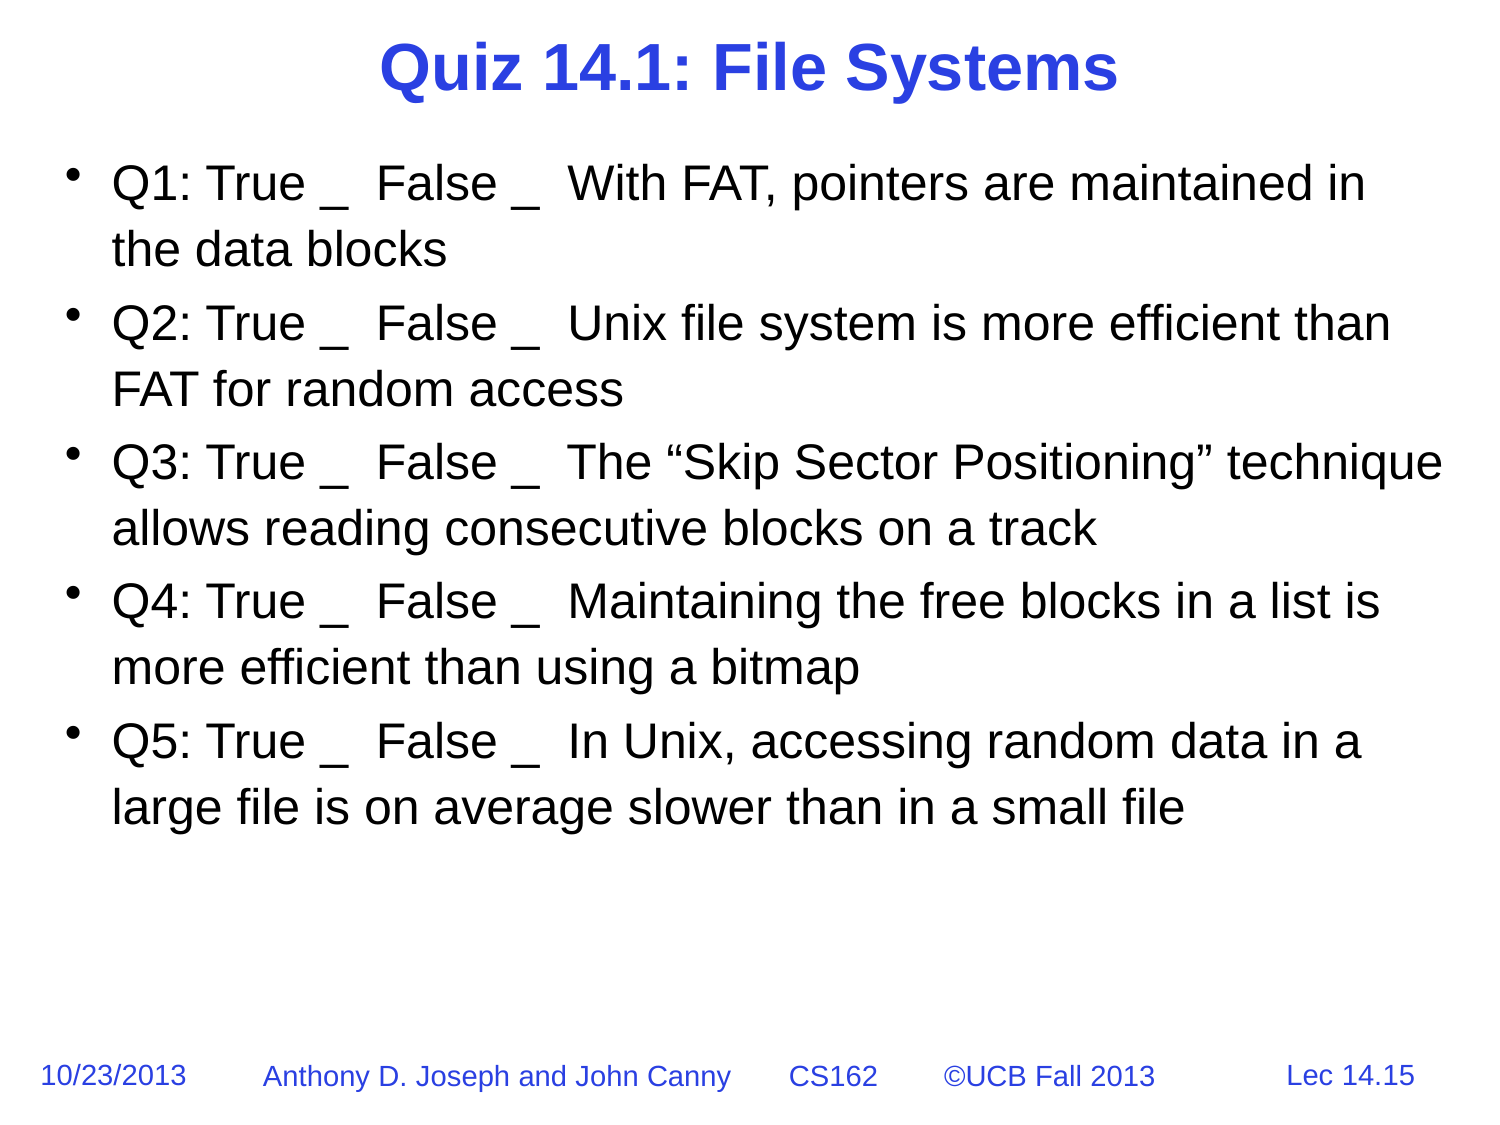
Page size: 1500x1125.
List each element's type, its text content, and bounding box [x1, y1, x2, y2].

list Q1: True _ False _ With FAT, pointers are maintained in the data blocks Q2: True _ False _ Unix file system is more efficient than FAT for random access Q3: True _ False _ The “Skip Sector Positioning” technique allows reading consecutive blocks on a track Q4: True _ False _ Maintaining the free blocks in a list is more efficient than using a bitmap Q5: True _ False _ In Unix, accessing random data in a large file is on average slower than in a small file [49, 136, 1463, 1001]
title Quiz 14.1: File Systems [161, 24, 1339, 113]
